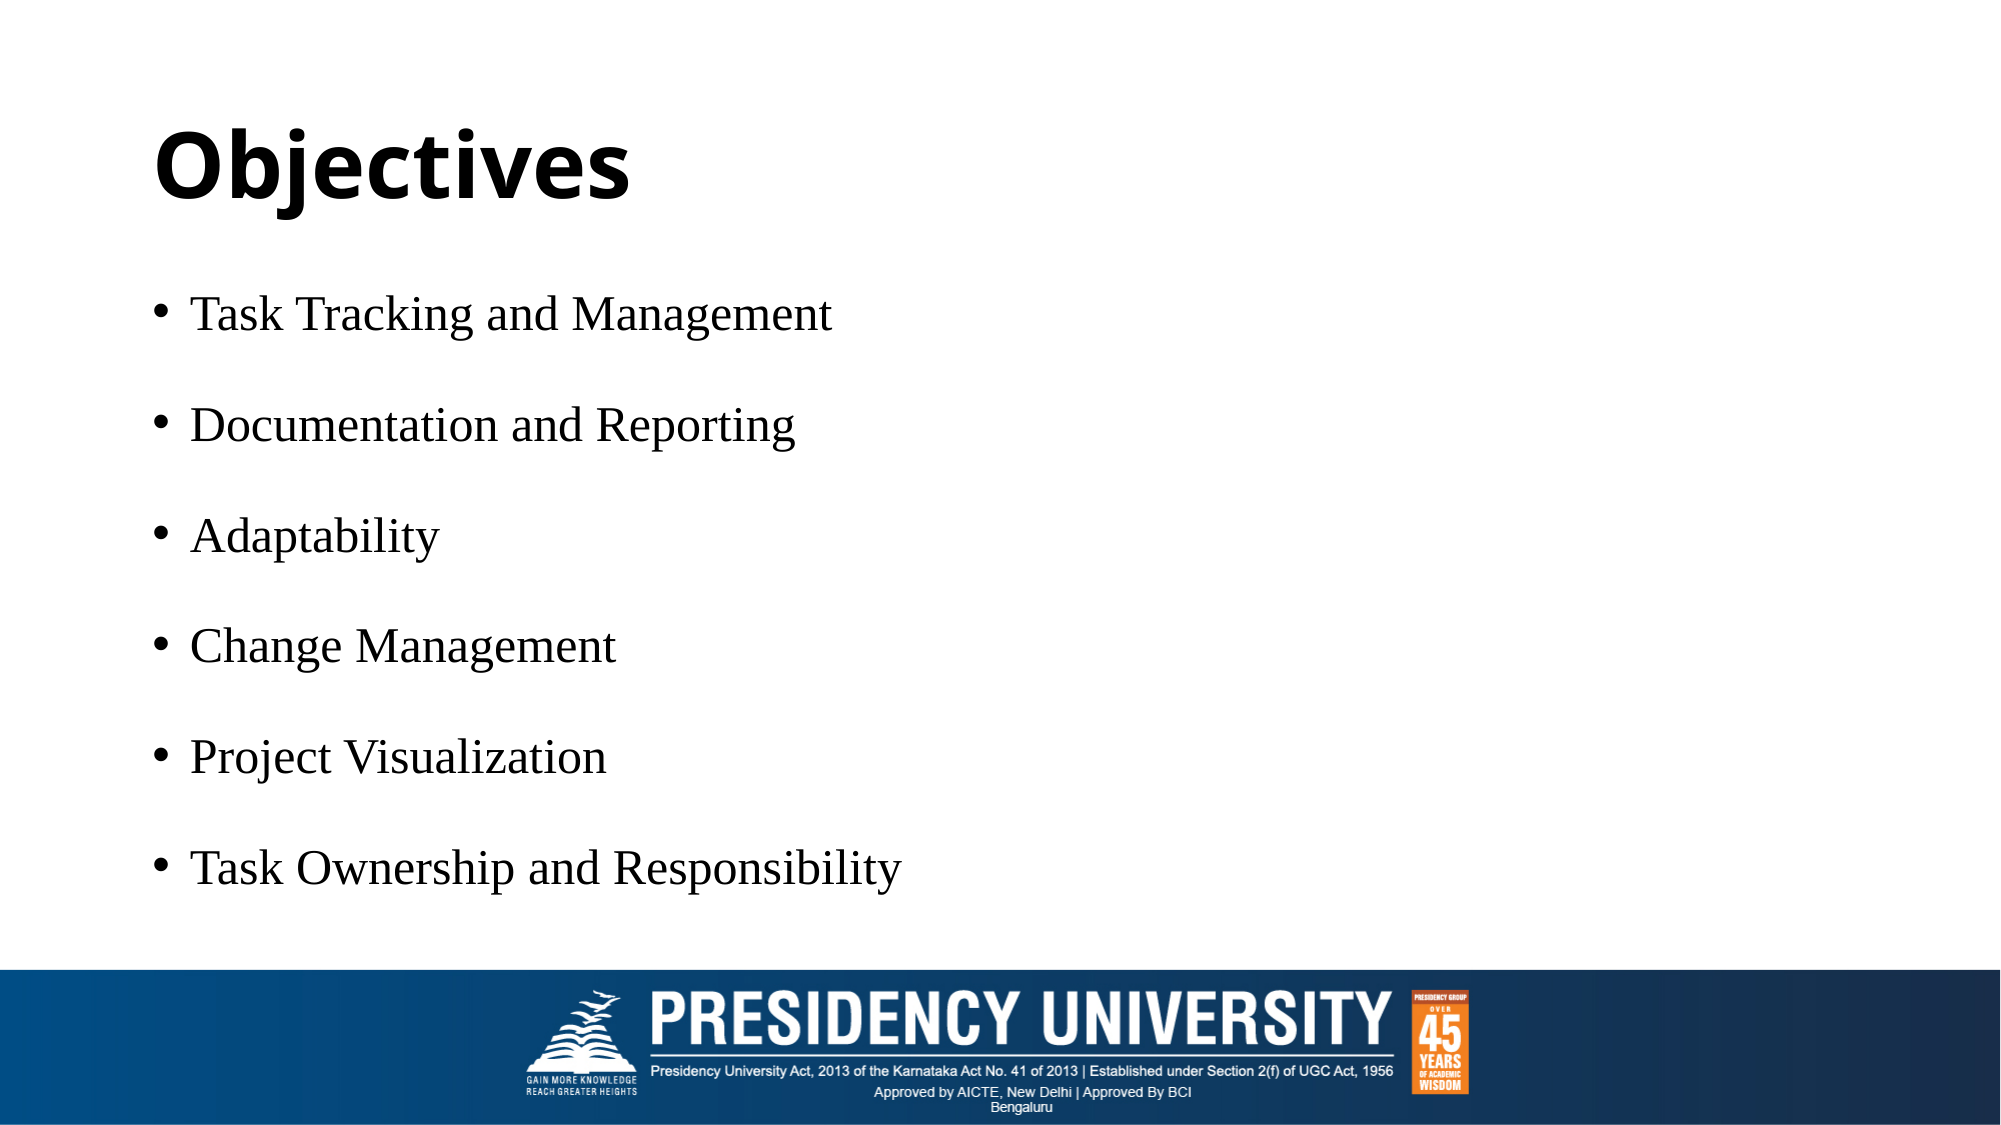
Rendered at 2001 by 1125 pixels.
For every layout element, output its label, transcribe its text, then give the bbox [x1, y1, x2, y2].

list Task Tracking and Management Documentation and Reporting Adaptability Change Management Project Visualization Task Ownership and Responsibility [137, 242, 1863, 957]
title Objectives [137, 59, 1863, 242]
picture [0, 0, 2001, 1125]
